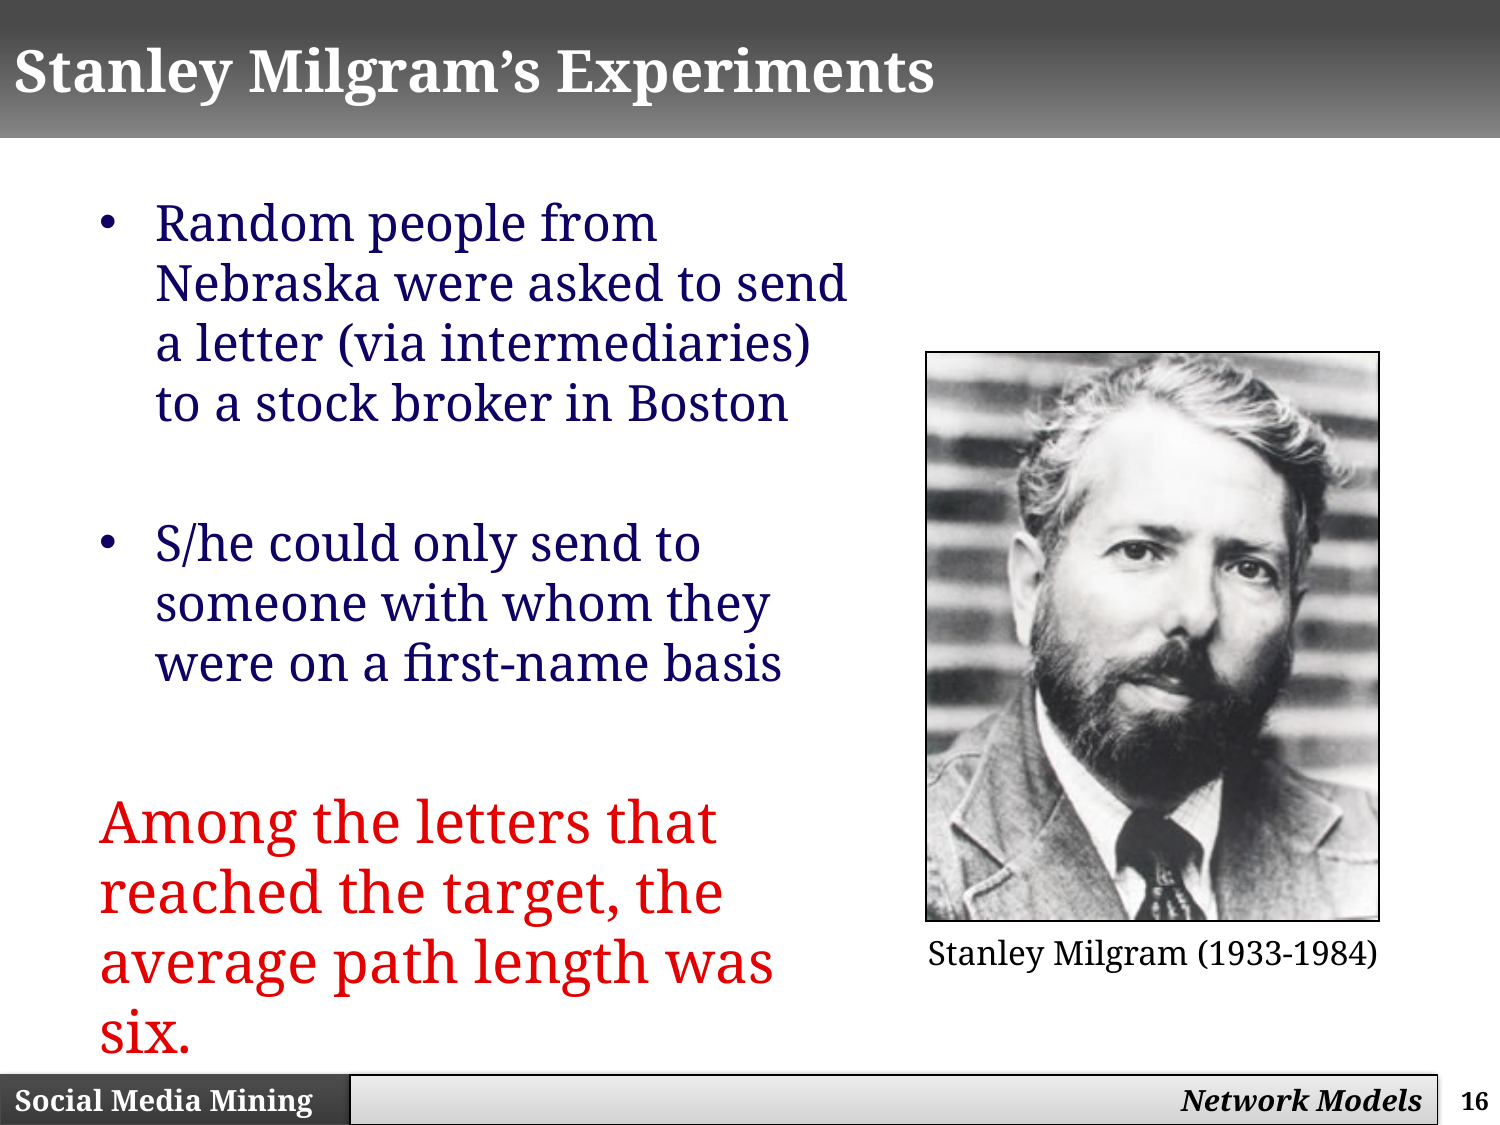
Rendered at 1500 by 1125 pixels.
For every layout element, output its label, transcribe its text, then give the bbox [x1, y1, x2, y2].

text_box Random people from Nebraska were asked to send a letter (via intermediaries) to a stock broker in Boston S/he could only send to someone with whom they were on a first-name basis Among the letters that reached the target, the average path length was six. [84, 184, 875, 1050]
title Stanley Milgram’s Experiments [0, 0, 1500, 138]
text_box Stanley Milgram (1933-1984) [913, 924, 1394, 980]
picture [926, 353, 1379, 921]
